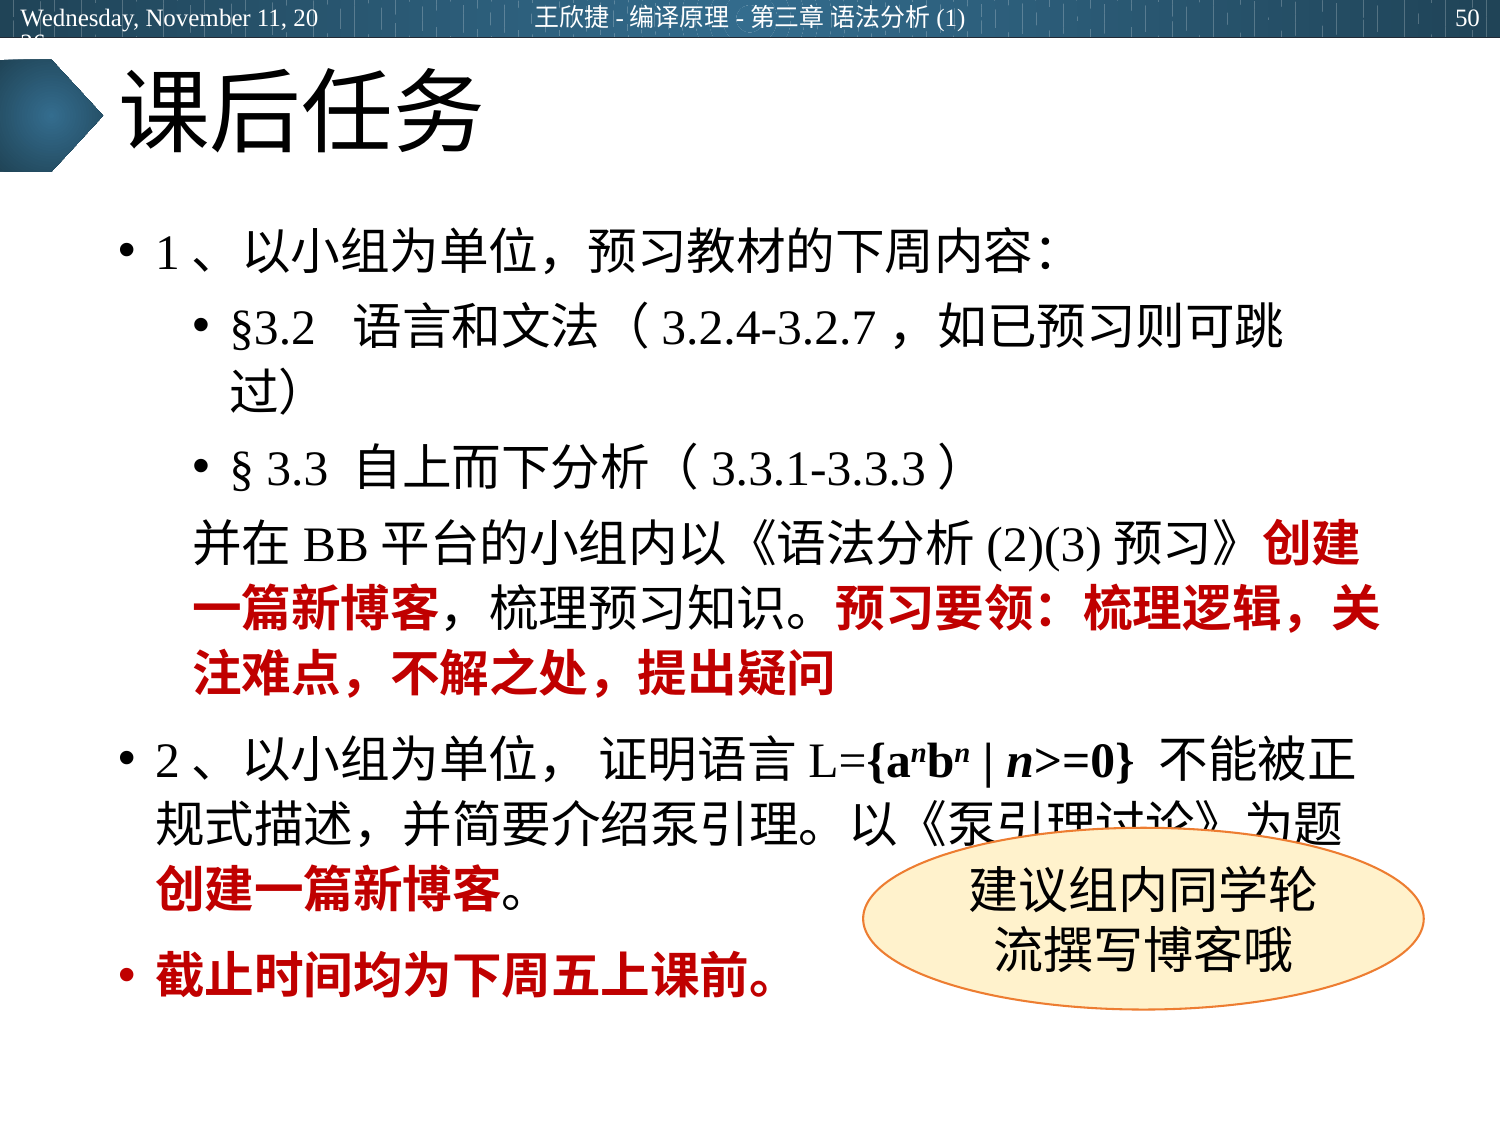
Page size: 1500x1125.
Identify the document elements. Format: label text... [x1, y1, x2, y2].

slide_number 50 [1157, 1, 1495, 32]
text_box 建议组内同学轮流撰写博客哦 [862, 826, 1425, 1011]
footer 王欣捷-编译原理-第三章 语法分析(1) [496, 1, 1004, 32]
title 课后任务 [103, 37, 1397, 194]
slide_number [5, 1, 344, 32]
list 1、以小组为单位，预习教材的下周内容： §3.2 语言和文法（3.2.4-3.2.7，如已预习则可跳过） § 3.3 自上而下分析（3.3.1-3.3.3） 并在BB平台的小组内以《语法分析(2)(3)预习》创建一篇新博客，梳理预习知识。预习要领：梳理逻辑，关注难点，不解之处，提出疑问 2、以小组为单位， 证明语言L={anbn | n>=0} 不能被正规式描述，并简要介绍泵引理。以《泵引理讨论》为题创建一篇新博客。 截止时间均为下周五上课前。 [103, 206, 1397, 1014]
